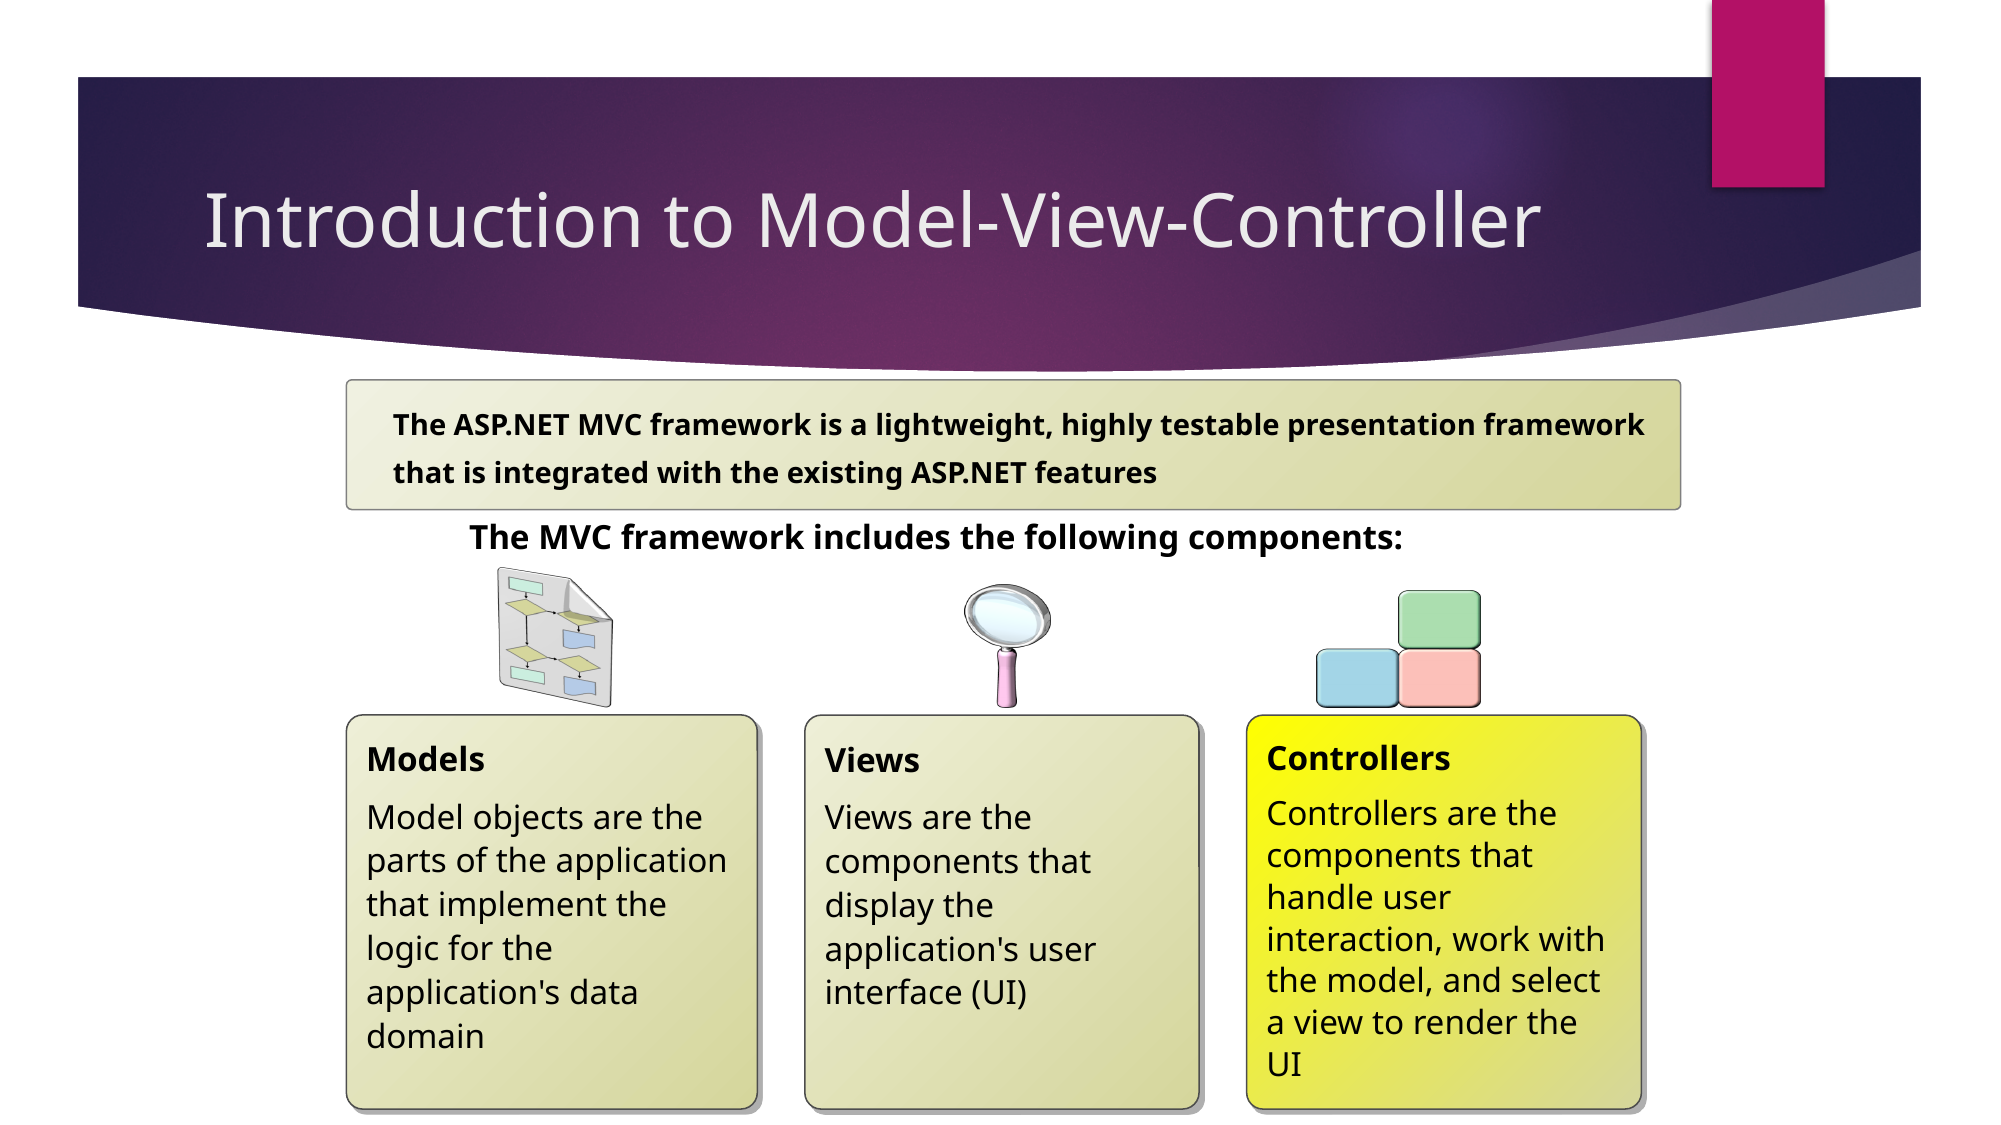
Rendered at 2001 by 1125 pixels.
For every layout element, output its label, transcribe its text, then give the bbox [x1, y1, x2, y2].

text_box The ASP.NET MVC framework is a lightweight, highly testable presentation framework that is integrated with the existing ASP.NET features [346, 379, 1681, 510]
picture [963, 584, 1051, 708]
title Introduction to Model-View-Controller [189, 159, 1627, 276]
picture [1316, 590, 1481, 708]
picture [79, 78, 1920, 371]
text_box Models Model objects are the parts of the application that implement the logic for the application's data domain [346, 714, 758, 1110]
text_box The MVC framework includes the following components: [454, 508, 1573, 564]
text_box Controllers Controllers are the components that handle user interaction, work with the model, and select a view to render the UI [1246, 715, 1642, 1110]
text_box Views Views are the components that display the application's user interface (UI) [804, 715, 1200, 1110]
picture [494, 566, 615, 708]
